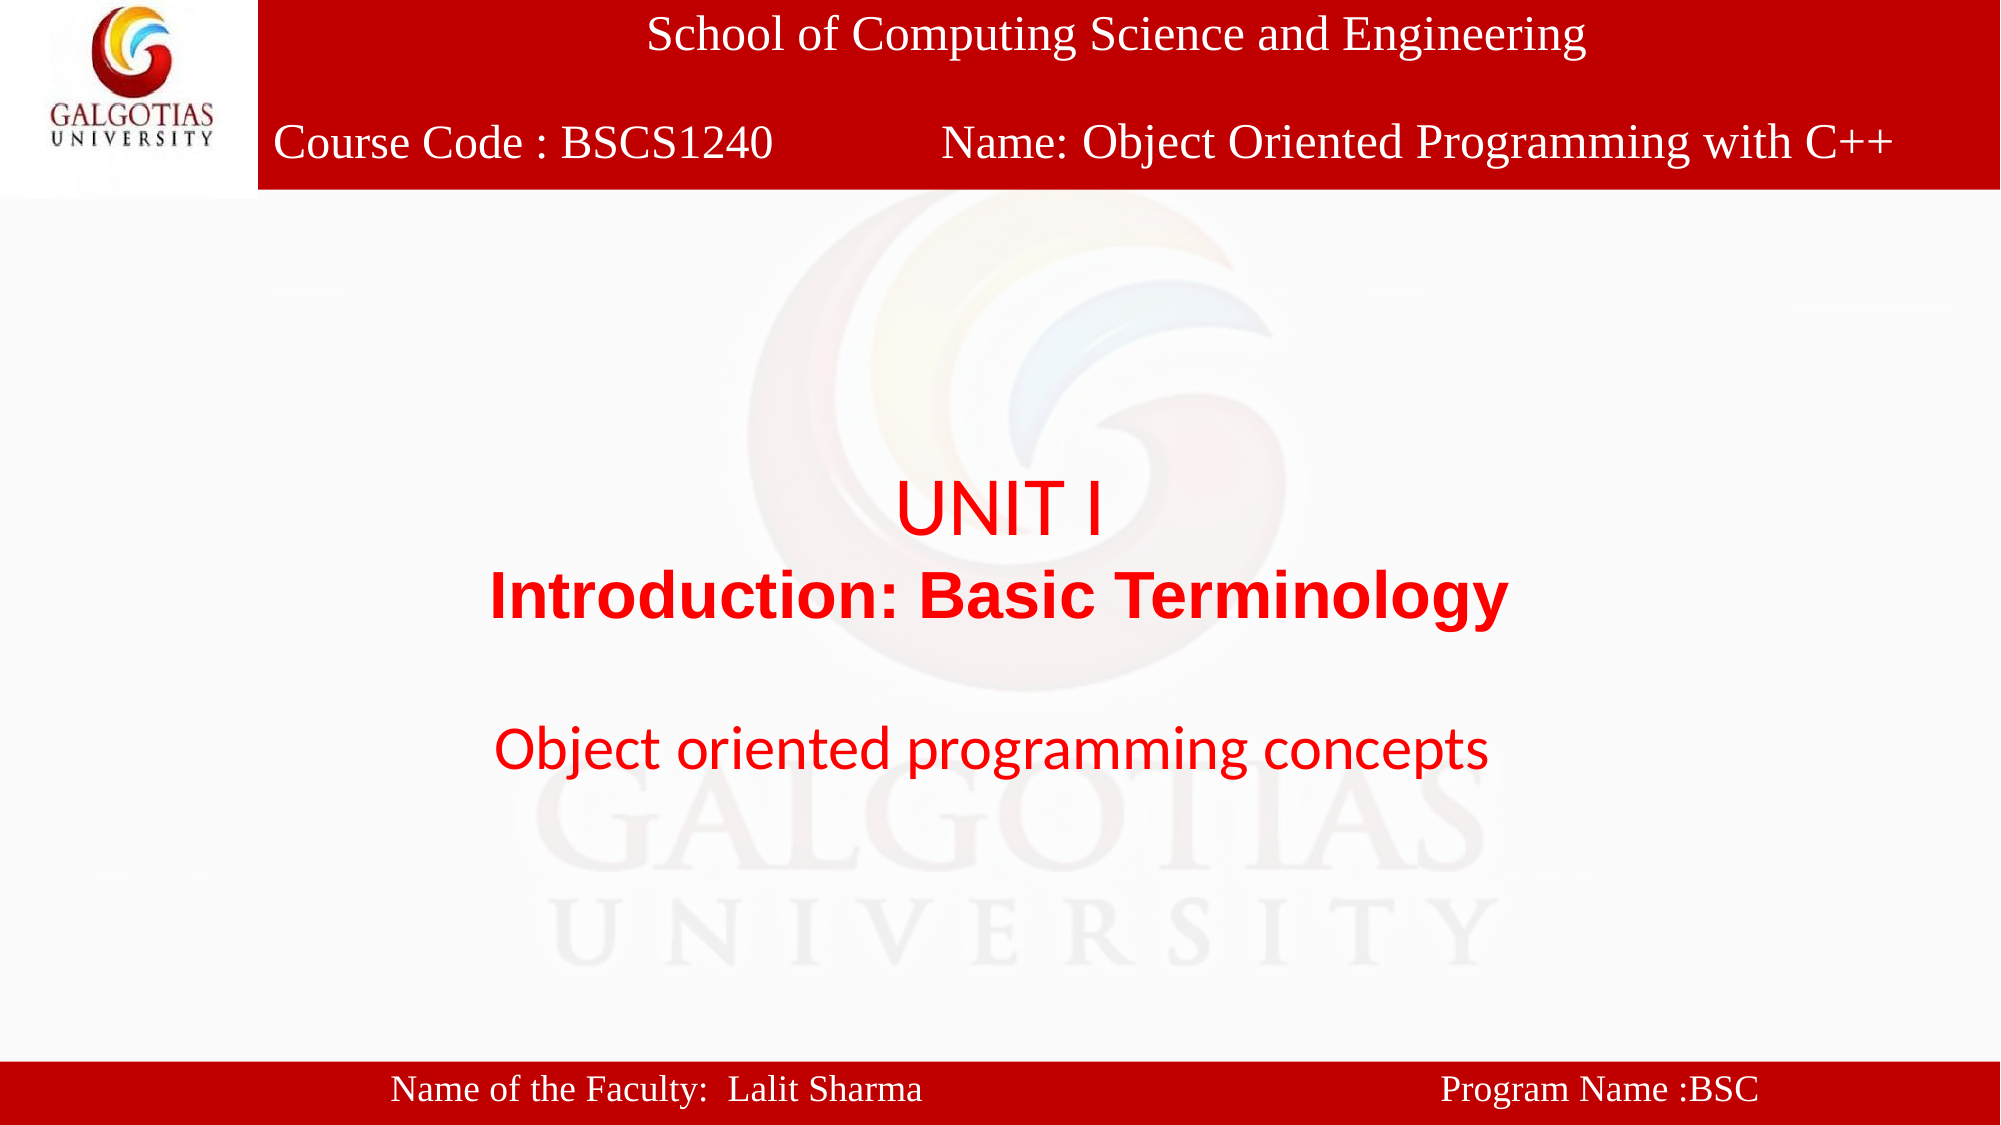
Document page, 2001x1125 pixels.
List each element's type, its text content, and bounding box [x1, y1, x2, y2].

text_box UNIT I Introduction: Basic Terminology Object oriented programming concepts [317, 443, 1683, 974]
text_box School of Computing Science and Engineering Course Code : BSCS1240 Name: Object Oriented Programming with C++ [259, 0, 2000, 190]
picture [0, 0, 258, 199]
text_box Name of the Faculty: Lalit Sharma Program Name :BSC [0, 1061, 2000, 1125]
